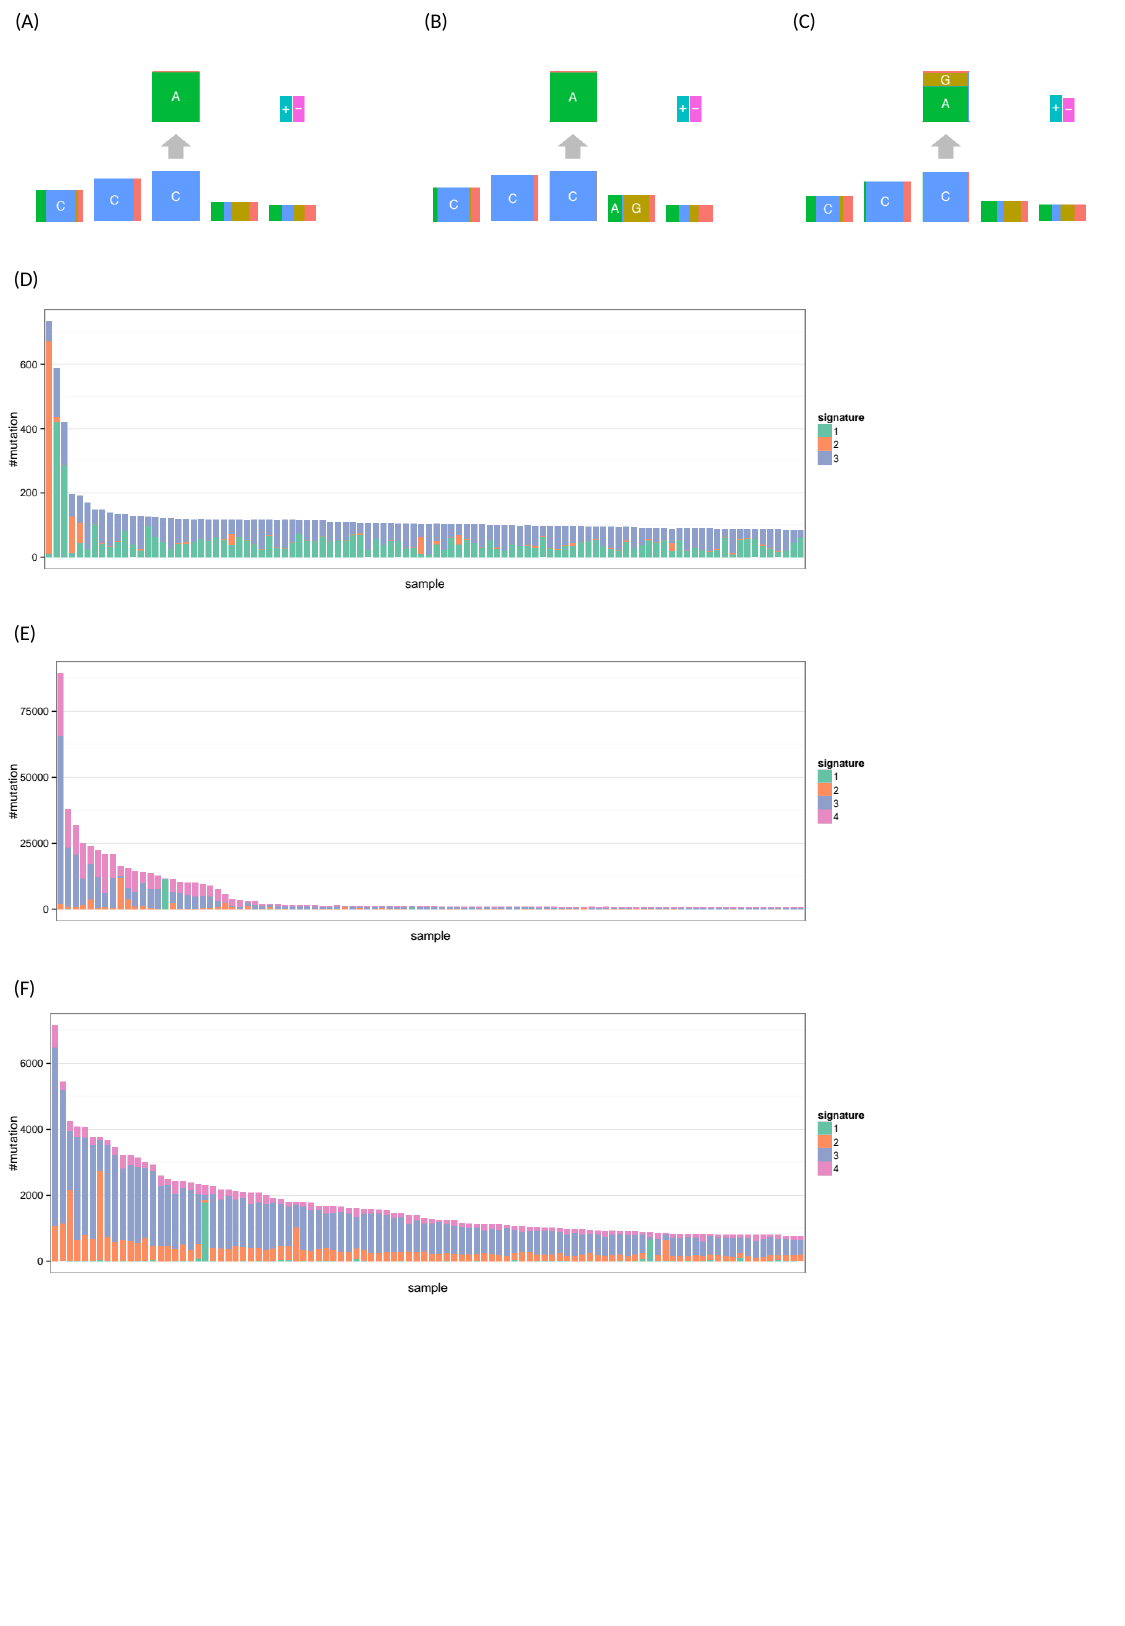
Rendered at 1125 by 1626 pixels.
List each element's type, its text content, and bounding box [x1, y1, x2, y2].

text_box (E) [0, 612, 52, 648]
picture [0, 298, 886, 594]
text_box (F) [0, 966, 51, 1001]
picture [0, 650, 886, 947]
picture [0, 40, 356, 254]
picture [0, 1002, 886, 1299]
text_box (C) [777, 0, 832, 38]
text_box (B) [409, 0, 463, 38]
picture [397, 40, 753, 254]
picture [770, 40, 1125, 254]
text_box (D) [0, 262, 54, 296]
text_box (A) [0, 0, 55, 39]
